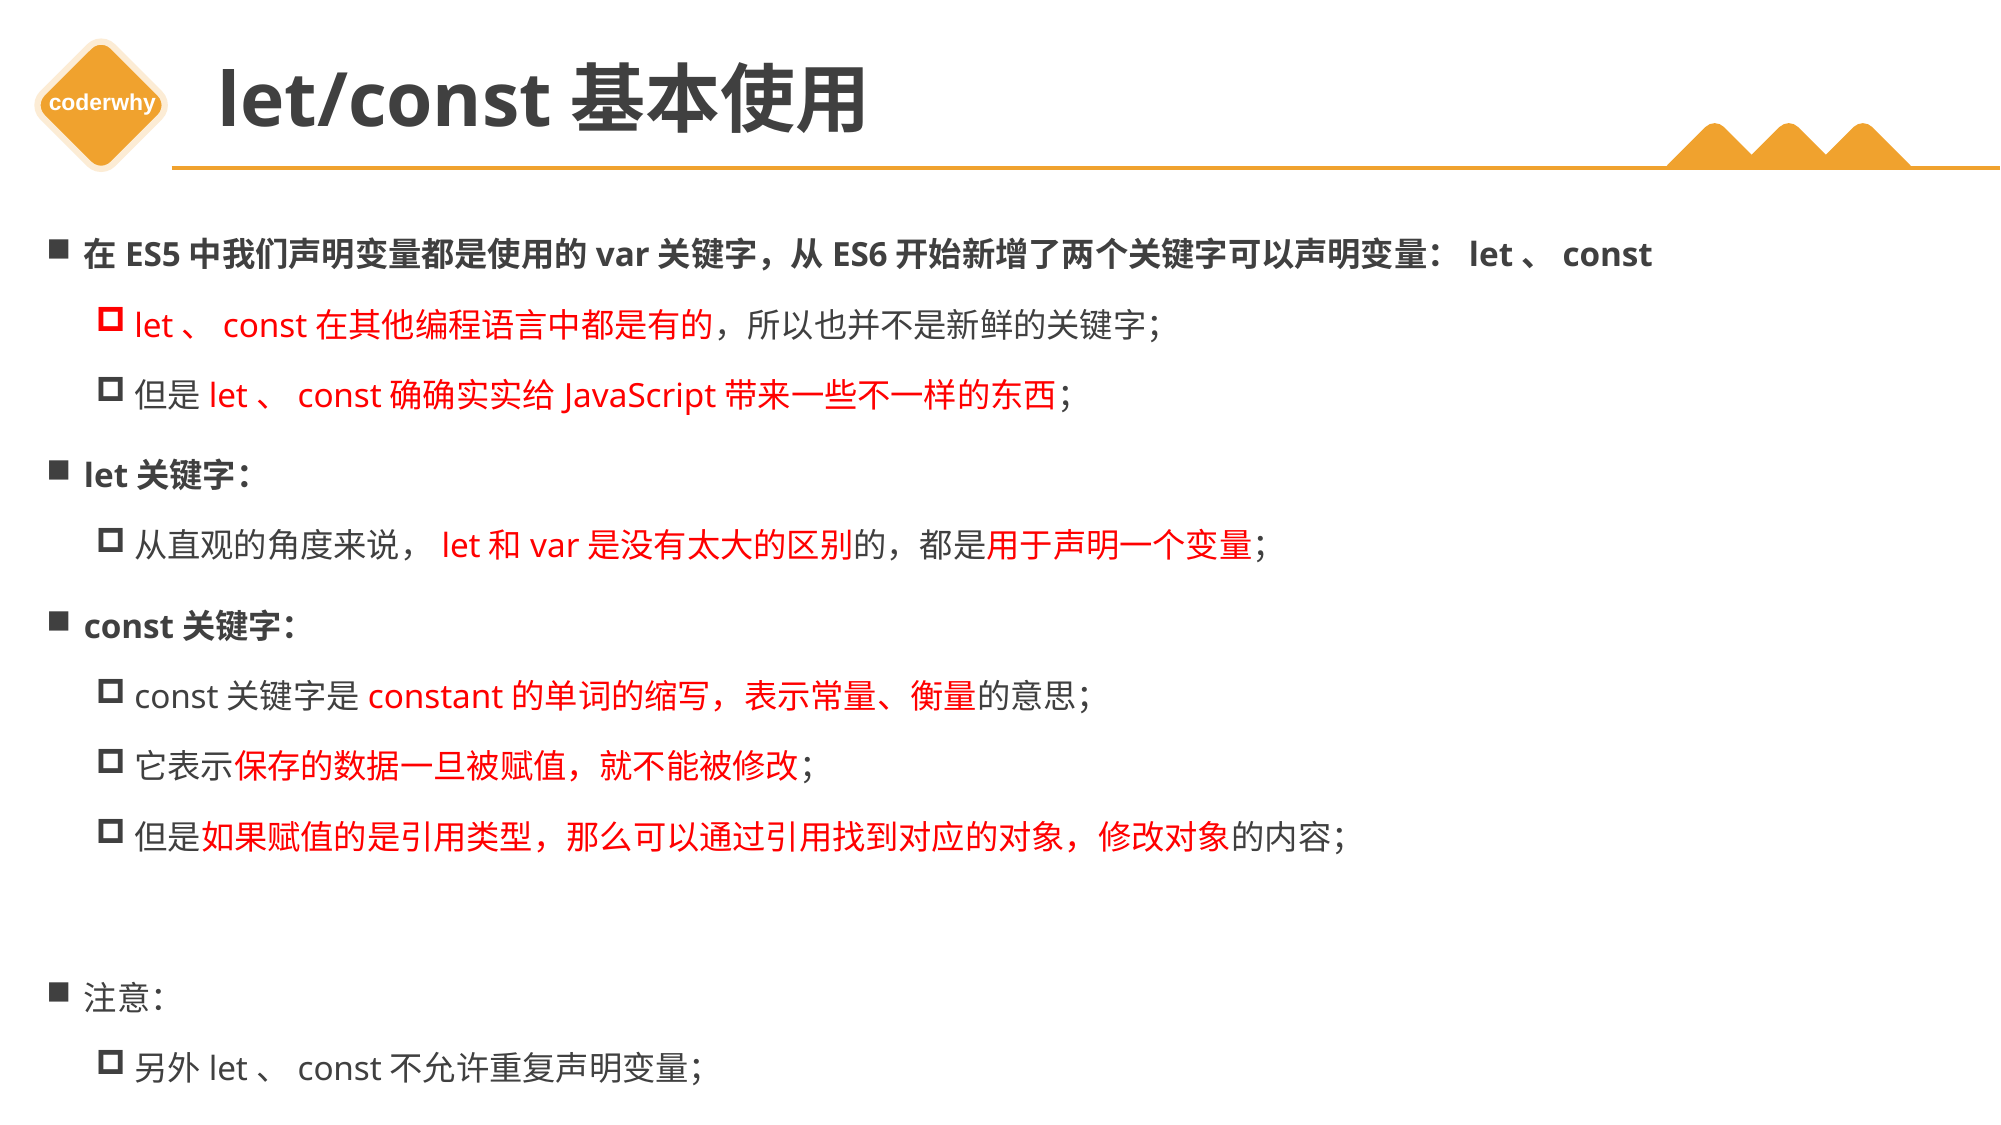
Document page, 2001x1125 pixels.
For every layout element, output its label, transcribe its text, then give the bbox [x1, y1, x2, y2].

title let/const基本使用 [202, 43, 1857, 161]
list 在ES5中我们声明变量都是使用的var关键字，从ES6开始新增了两个关键字可以声明变量：let、const let、const在其他编程语言中都是有的，所以也并不是新鲜的关键字； 但是let、const确确实实给JavaScript带来一些不一样的东西； let关键字： 从直观的角度来说，let和var是没有太大的区别的，都是用于声明一个变量； const关键字： const关键字是constant的单词的缩写，表示常量、衡量的意思； 它表示保存的数据一旦被赋值，就不能被修改； 但是如果赋值的是引用类型，那么可以通过引用找到对应的对象，修改对象的内容； 注意： 另外let、const不允许重复声明变量； [31, 206, 1979, 1100]
